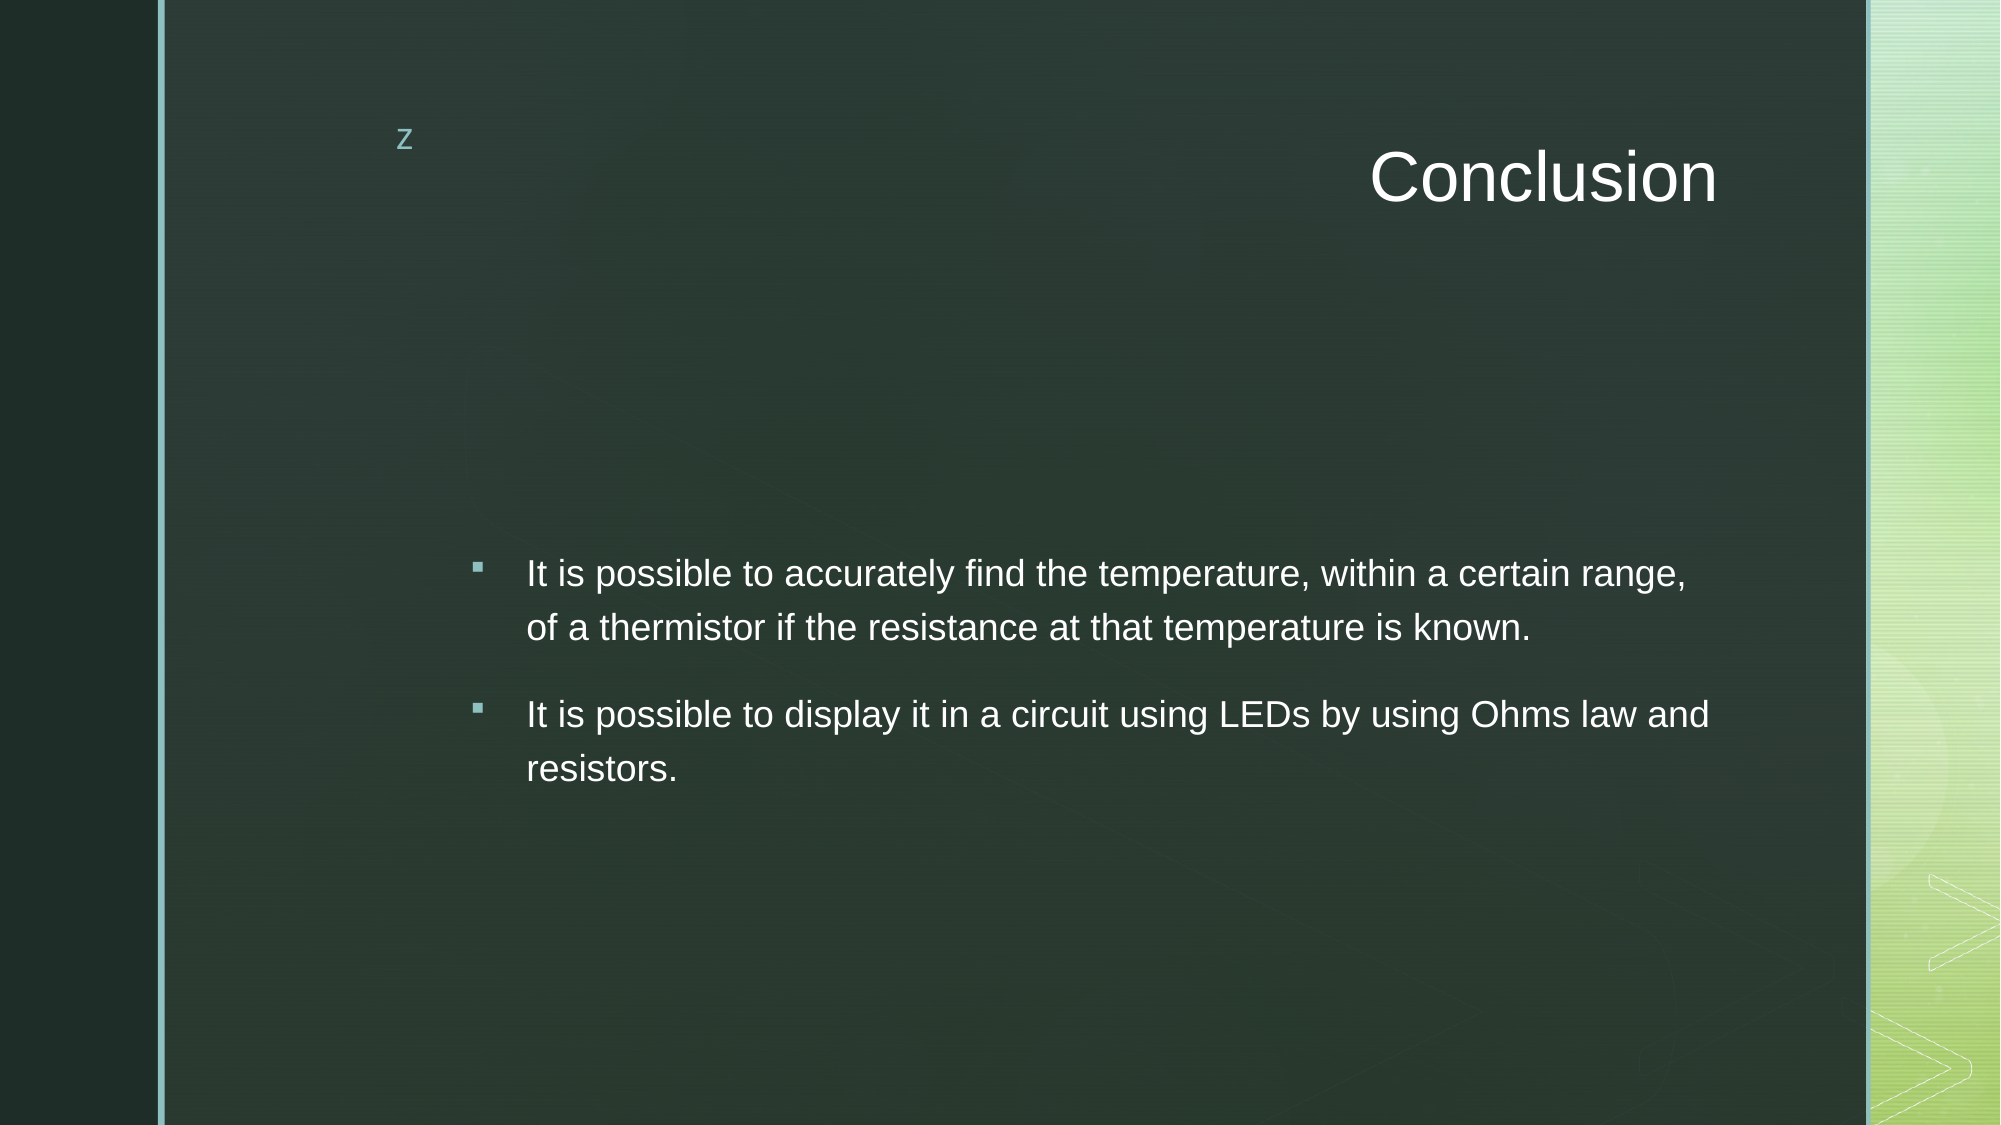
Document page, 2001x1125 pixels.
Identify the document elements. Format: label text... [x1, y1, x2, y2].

list It is possible to accurately find the temperature, within a certain range, of a thermistor if the resistance at that temperature is known. It is possible to display it in a circuit using LEDs by using Ohms law and resistors. [454, 336, 1734, 993]
title Conclusion [428, 132, 1734, 310]
picture [1871, 0, 2001, 1125]
